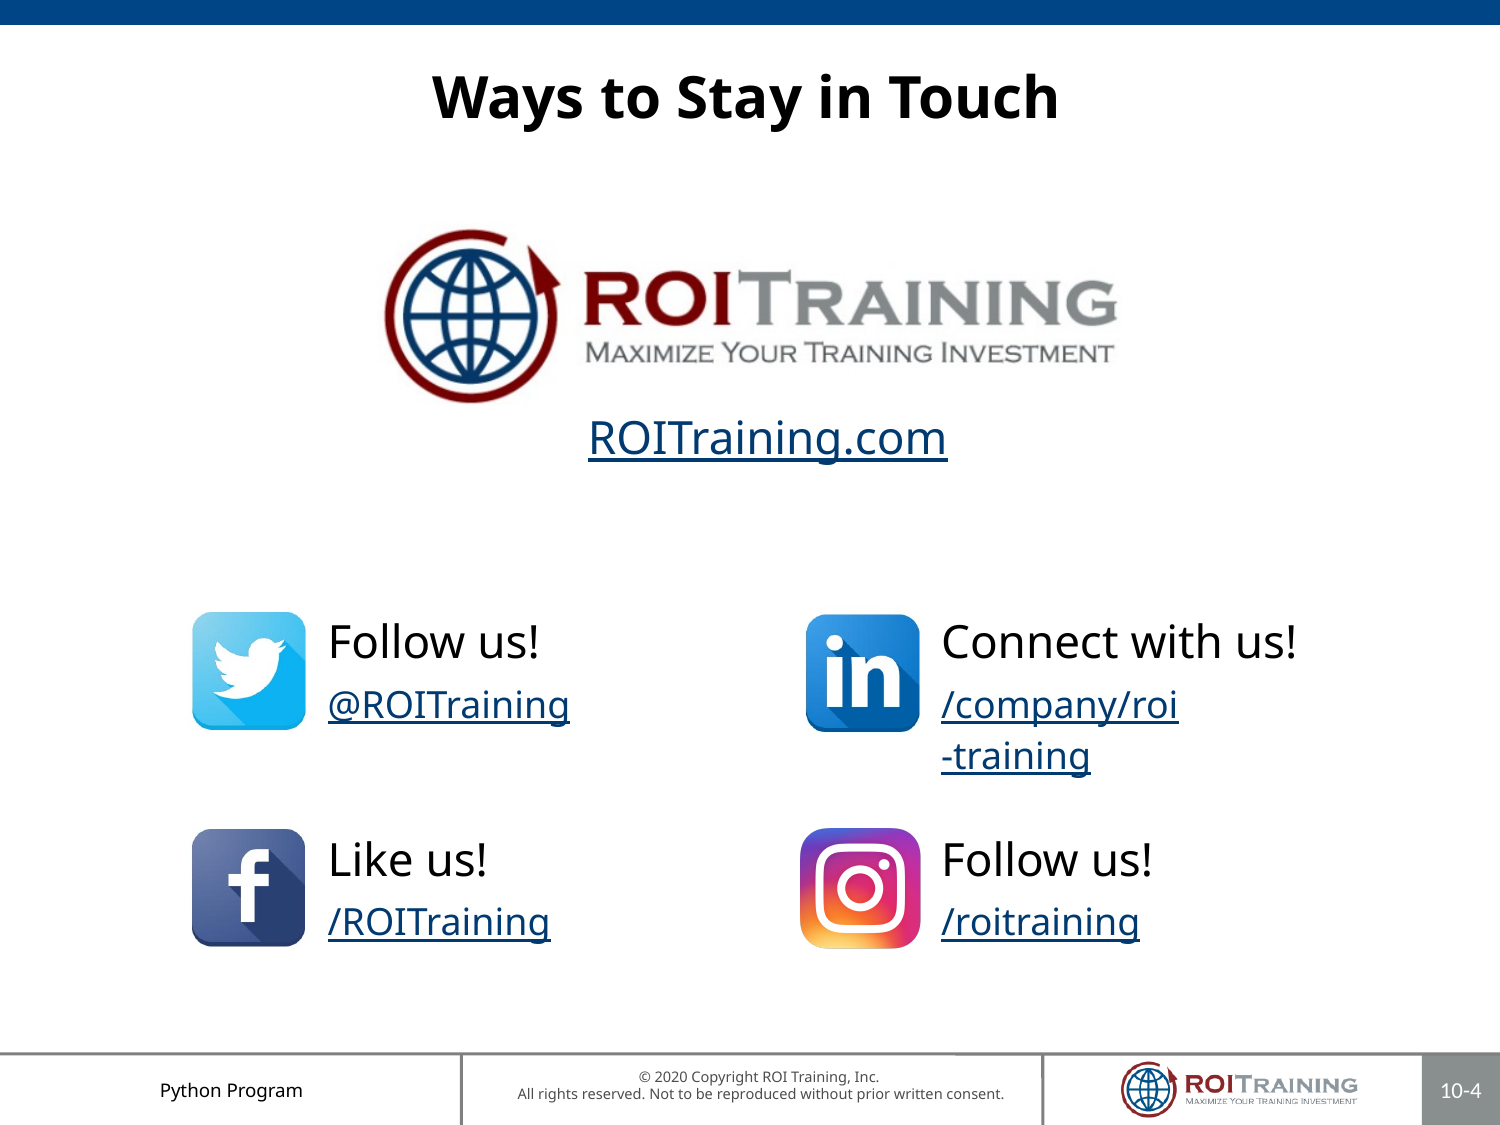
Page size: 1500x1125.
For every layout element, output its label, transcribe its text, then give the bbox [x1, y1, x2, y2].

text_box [174, 601, 1326, 972]
picture [376, 223, 1123, 410]
list ROITraining.com [573, 401, 1180, 475]
picture [1113, 1060, 1362, 1118]
title Ways to Stay in Touch [172, 43, 1322, 147]
